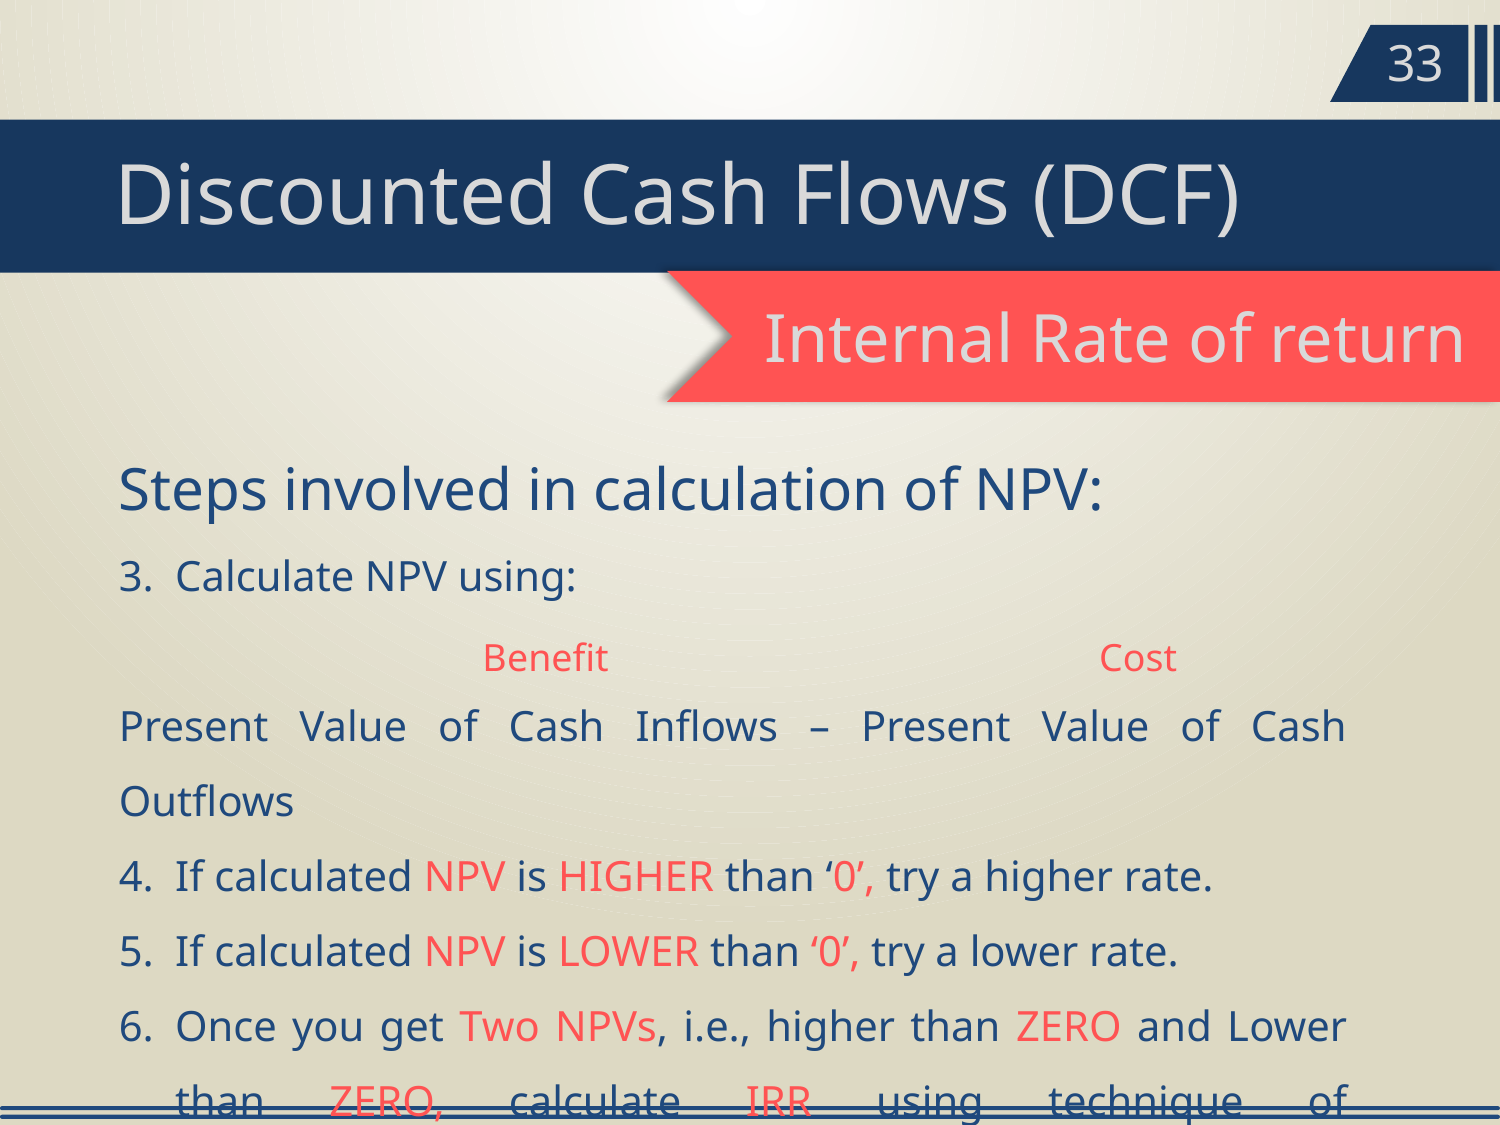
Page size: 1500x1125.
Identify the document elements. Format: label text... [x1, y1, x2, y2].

text_box Cost [1084, 626, 1263, 687]
text_box 33 [1372, 24, 1473, 99]
text_box Internal Rate of return [750, 288, 1486, 383]
text_box Benefit [467, 626, 646, 687]
text_box Calculate NPV using: Present Value of Cash Inflows – Present Value of Cash Outflows If calculated NPV is HIGHER than ‘0’, try a higher rate. If calculated NPV is LOWER than ‘0’, try a lower rate. Once you get Two NPVs, i.e., higher than ZERO and Lower than ZERO, calculate IRR using technique of INTERPOLATION [104, 516, 1363, 1125]
text_box Steps involved in calculation of NPV: [104, 409, 1363, 516]
text_box Discounted Cash Flows (DCF) [99, 133, 1423, 249]
